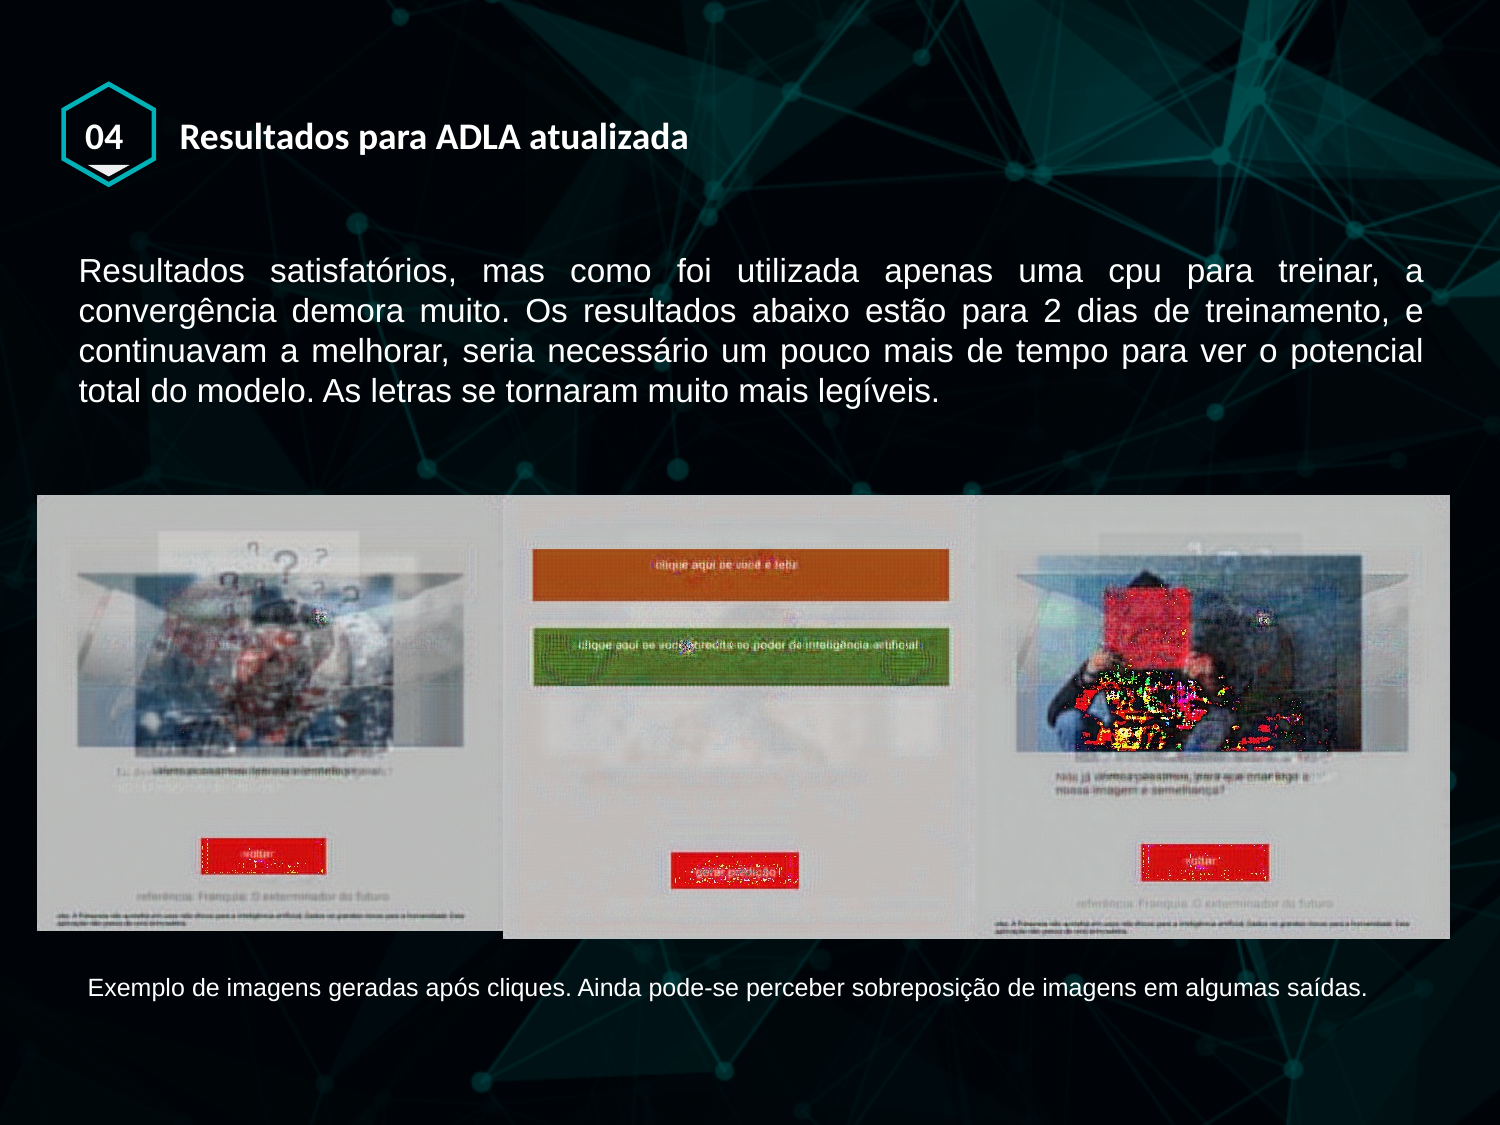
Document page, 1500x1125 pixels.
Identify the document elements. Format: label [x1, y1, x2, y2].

picture [0, 0, 1500, 1125]
text_box [63, 83, 155, 185]
